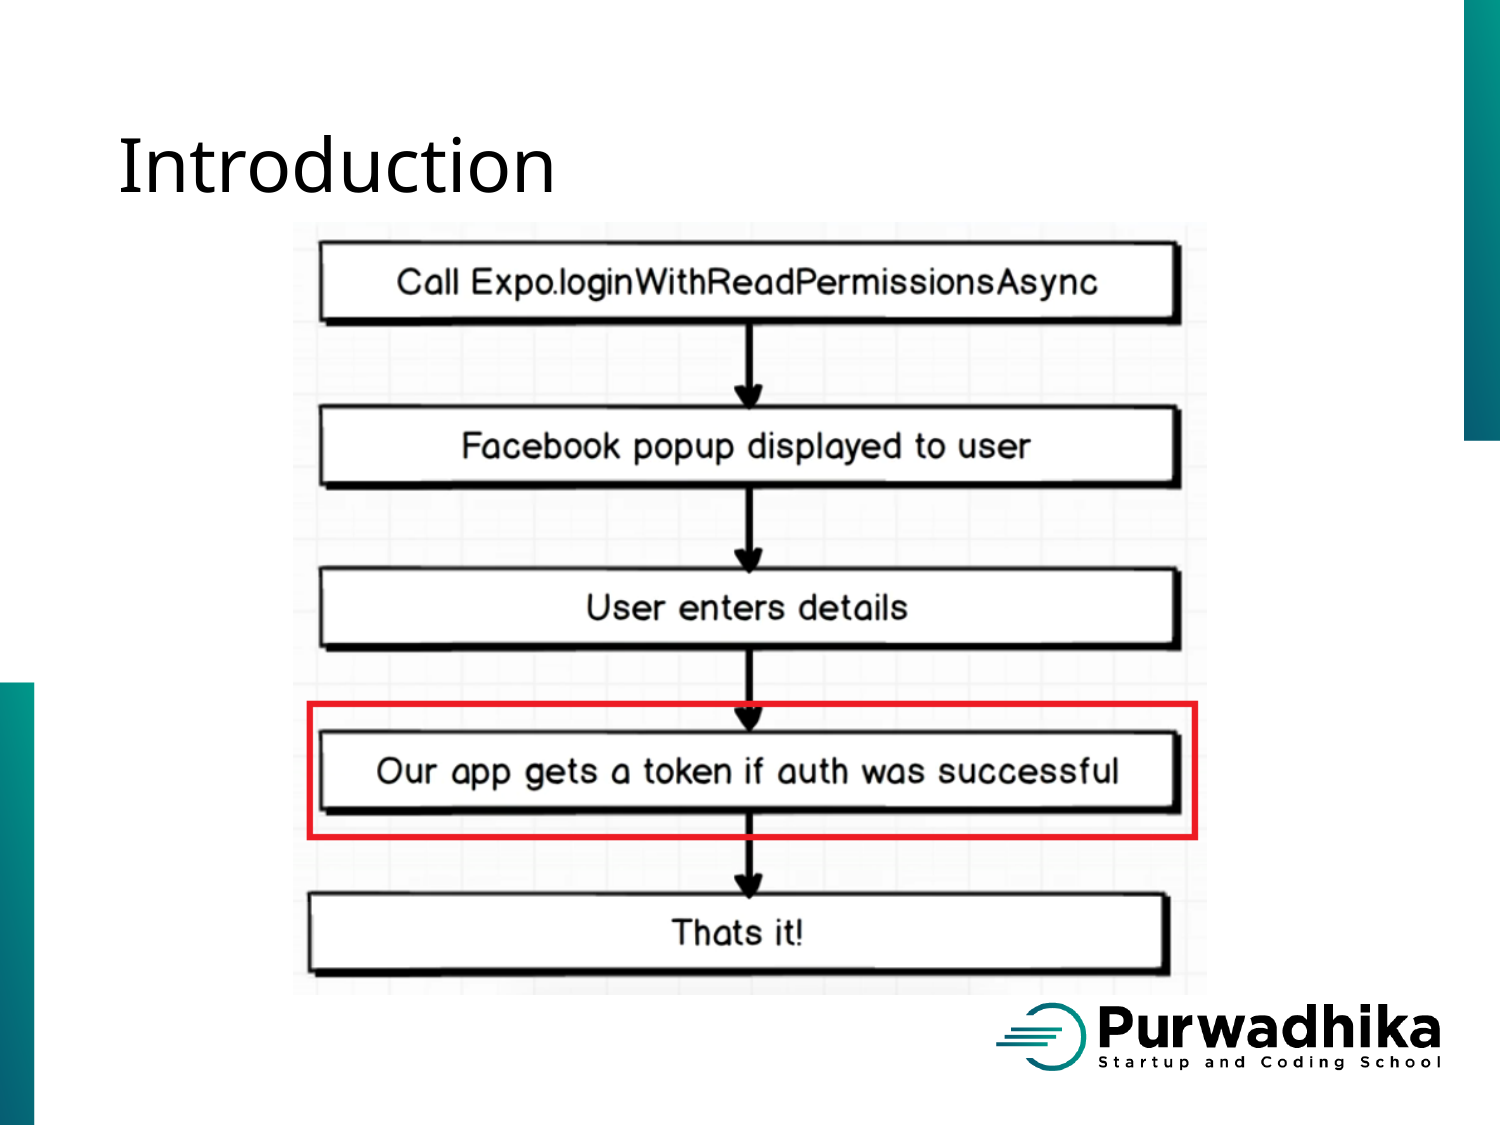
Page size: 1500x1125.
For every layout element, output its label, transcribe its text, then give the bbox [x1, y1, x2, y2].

title Introduction [103, 59, 1397, 278]
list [293, 222, 1207, 995]
picture [0, 0, 1500, 1125]
